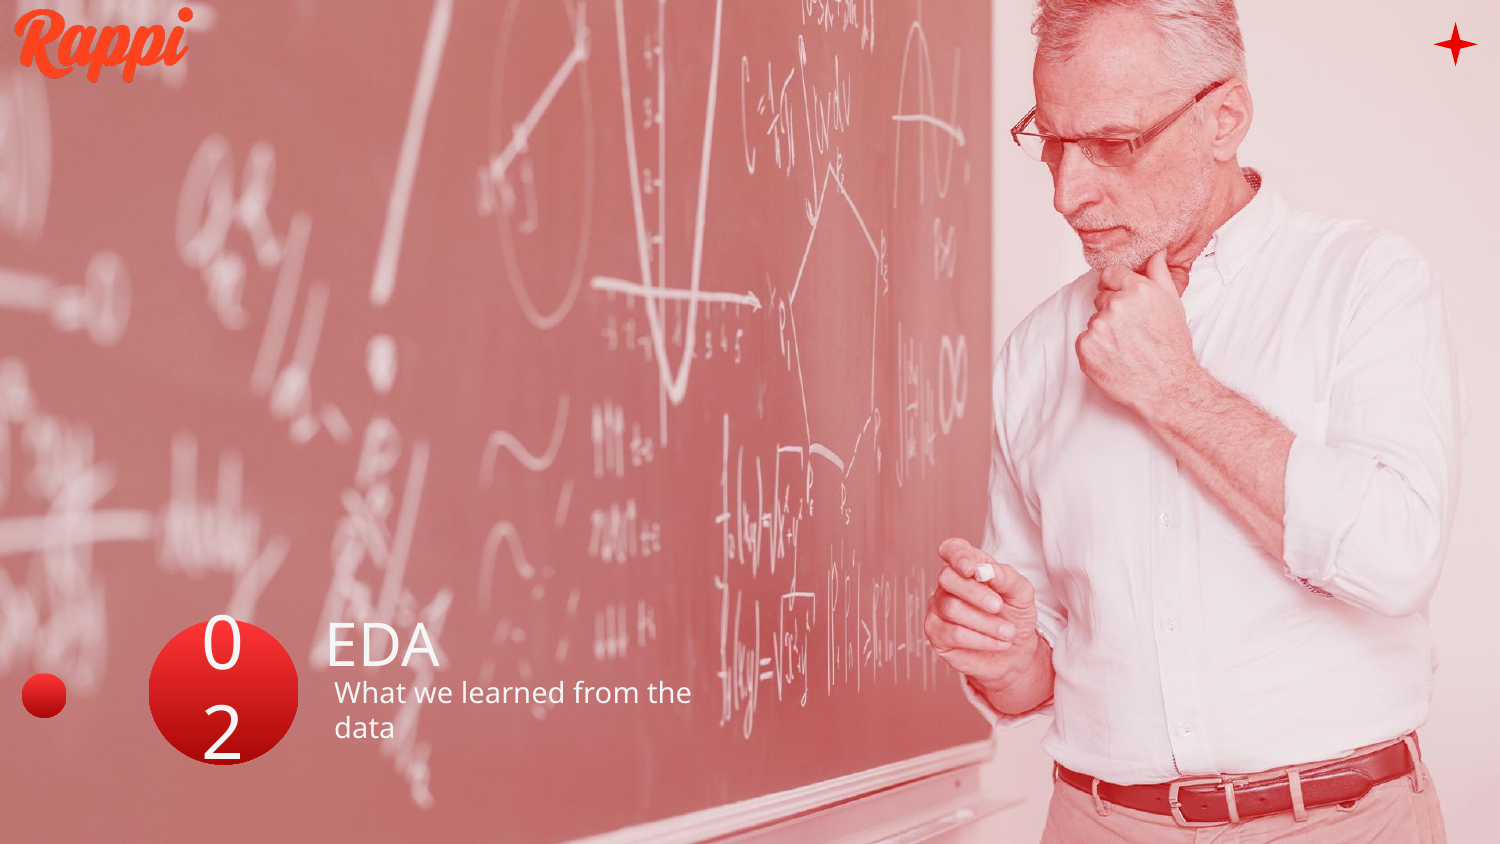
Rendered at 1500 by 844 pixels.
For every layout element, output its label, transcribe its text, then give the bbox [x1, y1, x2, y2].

text_box 02 [167, 646, 278, 724]
title EDA [309, 590, 854, 752]
text_box What we learned from the data [319, 666, 750, 752]
picture [0, 0, 1500, 844]
text_box [148, 619, 299, 765]
